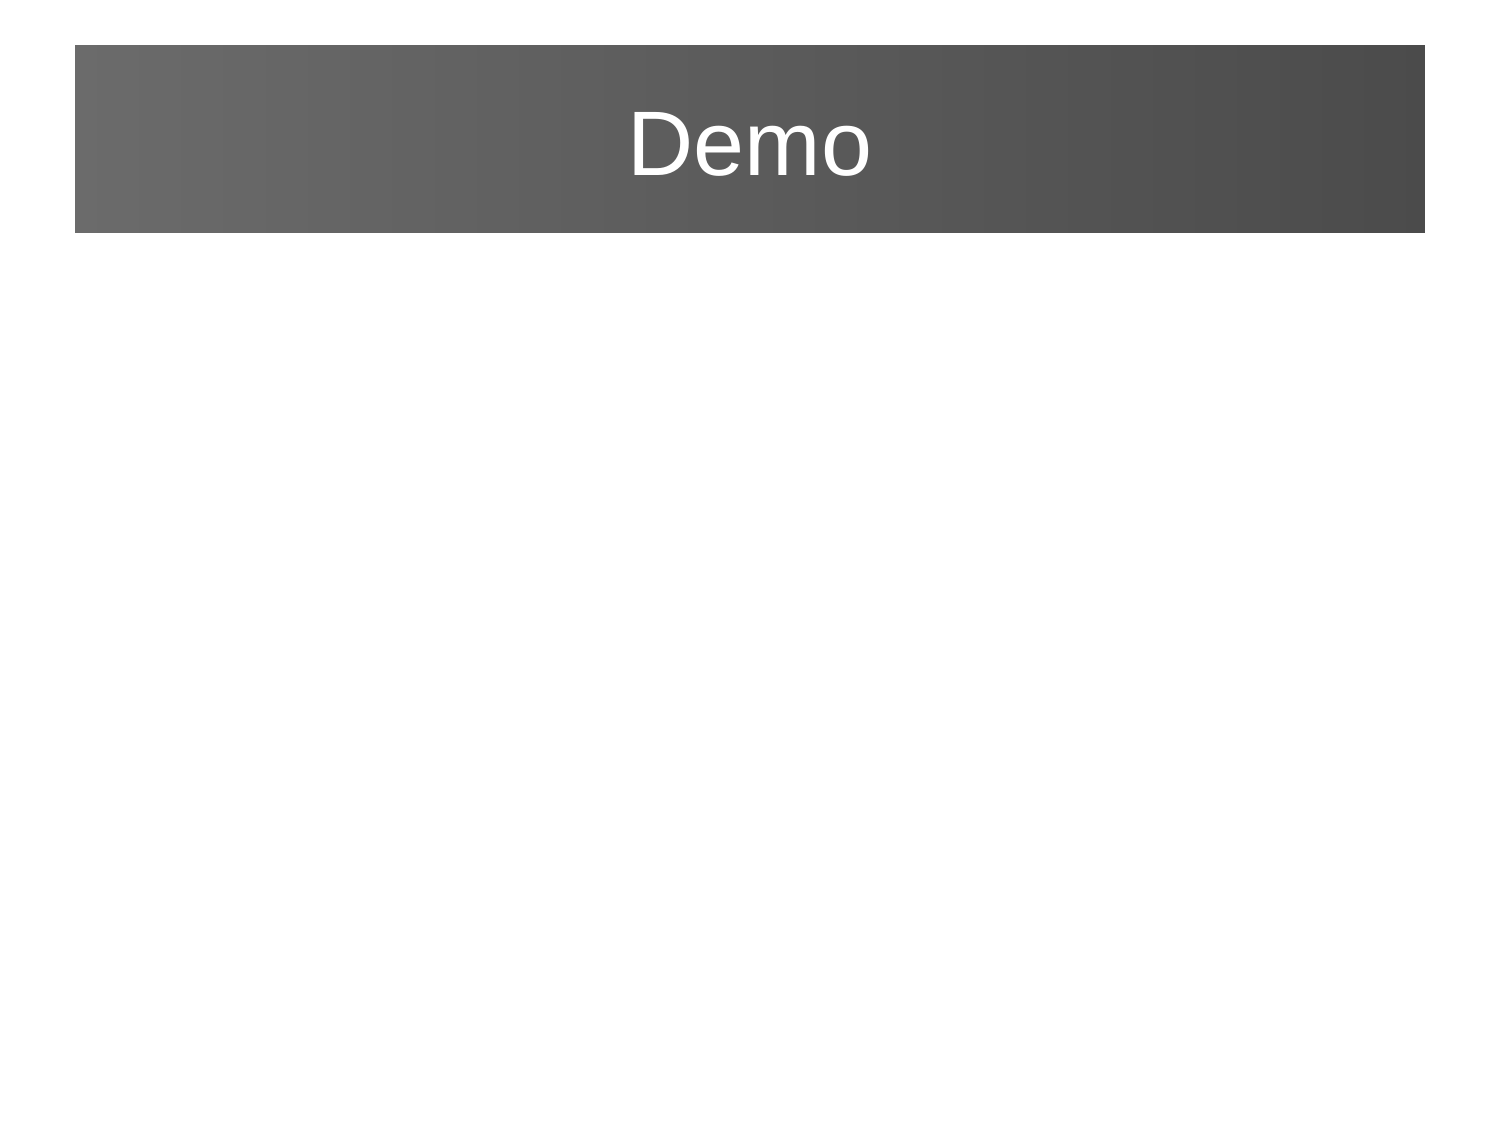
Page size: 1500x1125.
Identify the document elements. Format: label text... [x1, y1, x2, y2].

title Demo [74, 44, 1426, 233]
